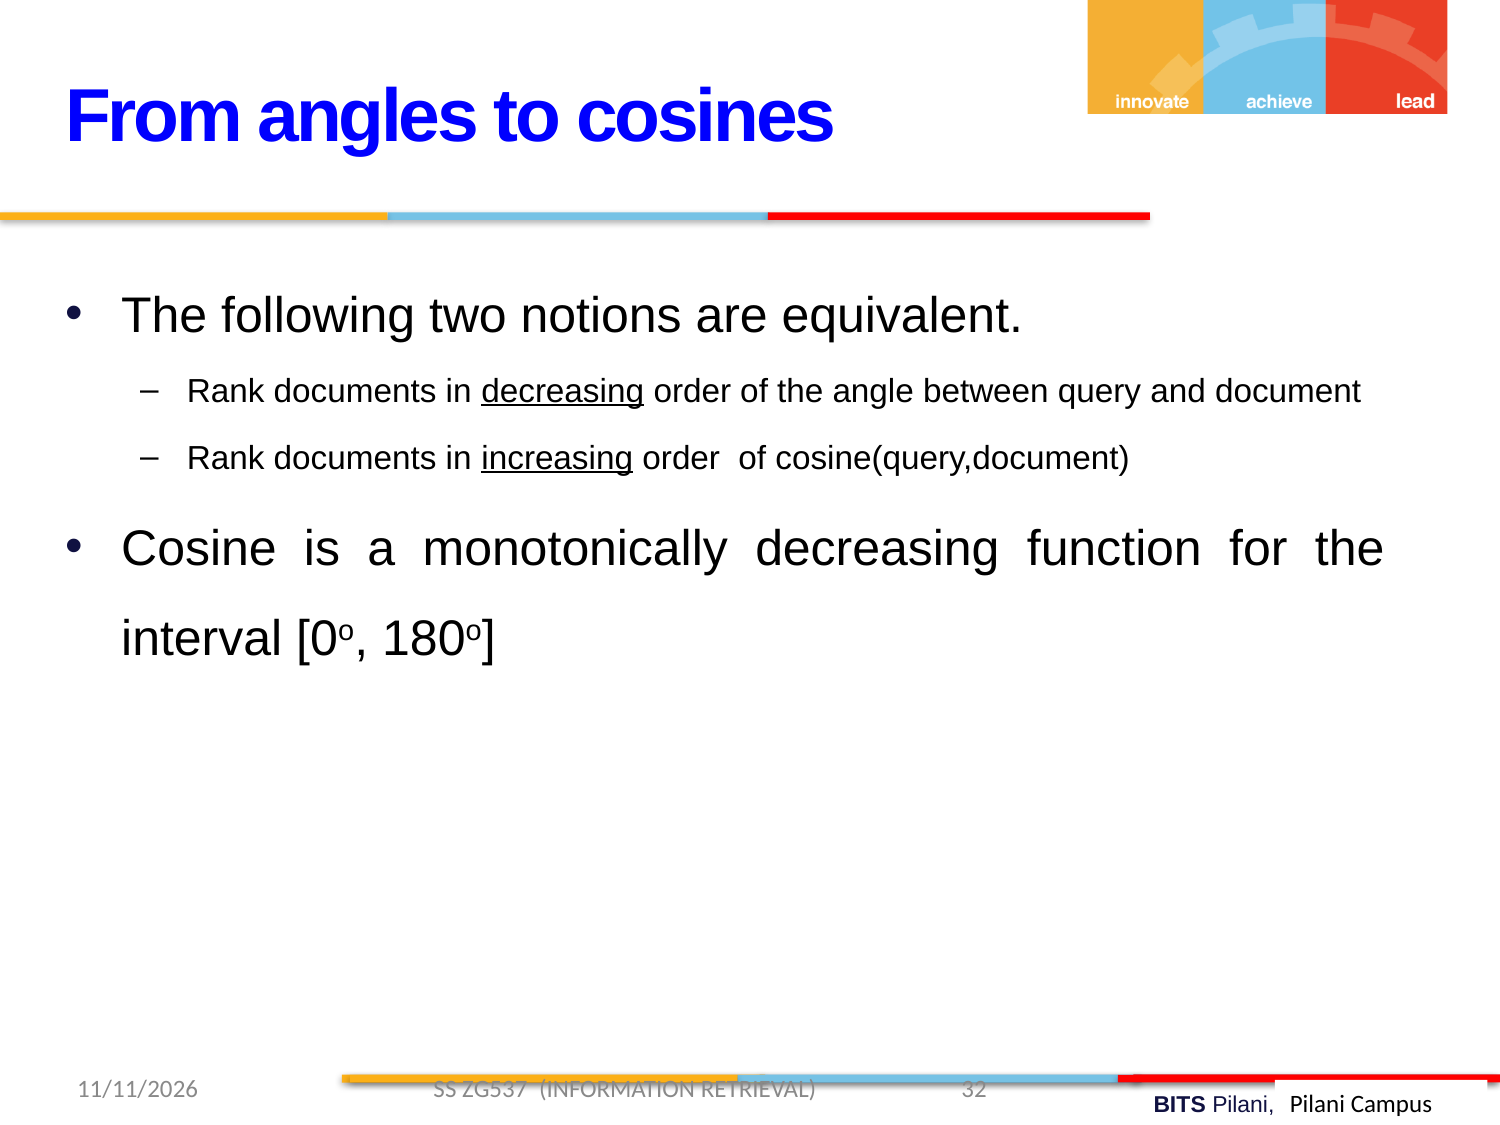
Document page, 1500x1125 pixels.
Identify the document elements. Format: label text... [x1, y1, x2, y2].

list From angles to cosines [50, 24, 1088, 213]
text_box Pilani Campus [1274, 1079, 1488, 1125]
picture [1087, 0, 1448, 114]
text_box 2/15/2019 SS ZG537 (INFORMATION RETRIEVAL) 32 [62, 1072, 1050, 1125]
list The following two notions are equivalent. Rank documents in decreasing order of the angle between query and document Rank documents in increasing order of cosine(query,document) Cosine is a monotonically decreasing function for the interval [0o, 180o] [50, 245, 1400, 988]
